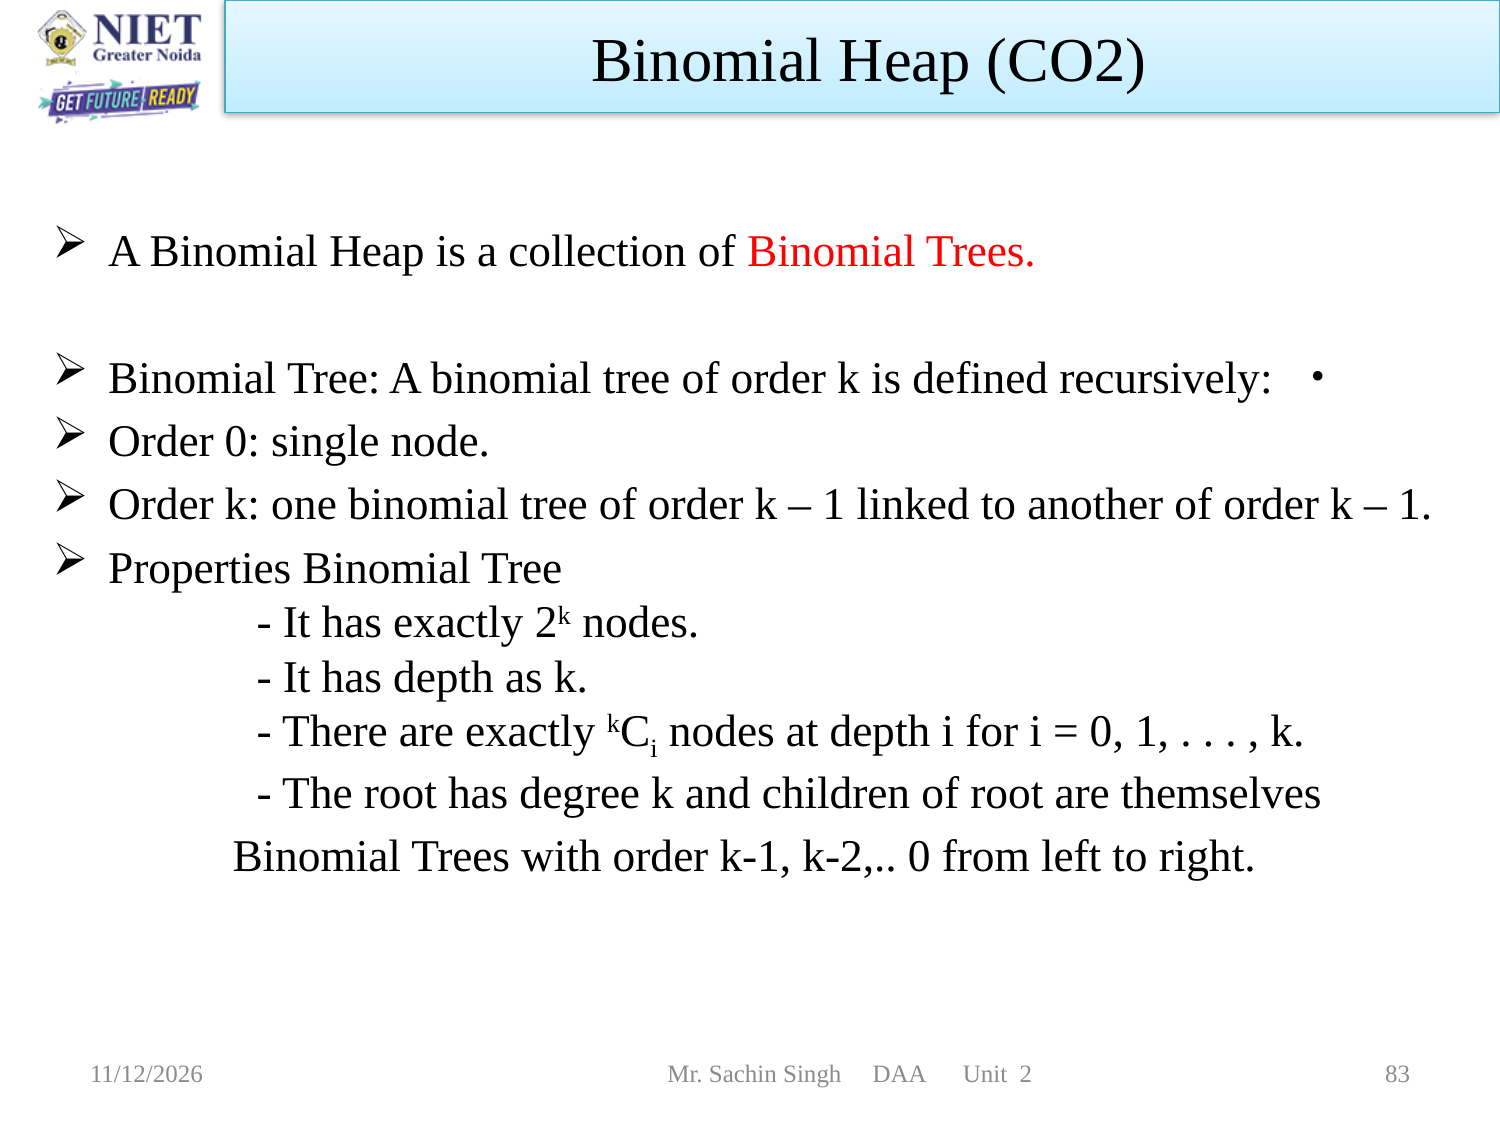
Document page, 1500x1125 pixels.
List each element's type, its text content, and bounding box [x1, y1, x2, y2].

text_box Binomial Heap (CO2) [238, 0, 1500, 113]
picture [0, 0, 238, 135]
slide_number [75, 1042, 425, 1103]
slide_number 83 [1188, 1042, 1425, 1103]
list A Binomial Heap is a collection of Binomial Trees. Binomial Tree: A binomial tree of order k is defined recursively: ・ Order 0: single node. Order k: one binomial tree of order k – 1 linked to another of order k – 1. Properties Binomial Tree - It has exactly 2k nodes. - It has depth as k. - There are exactly kCi nodes at depth i for i = 0, 1, . . . , k. - The root has degree k and children of root are themselves Binomial Trees with order k-1, k-2,.. 0 from left to right. [37, 213, 1463, 910]
footer Mr. Sachin Singh DAA Unit 2 [512, 1042, 1188, 1103]
